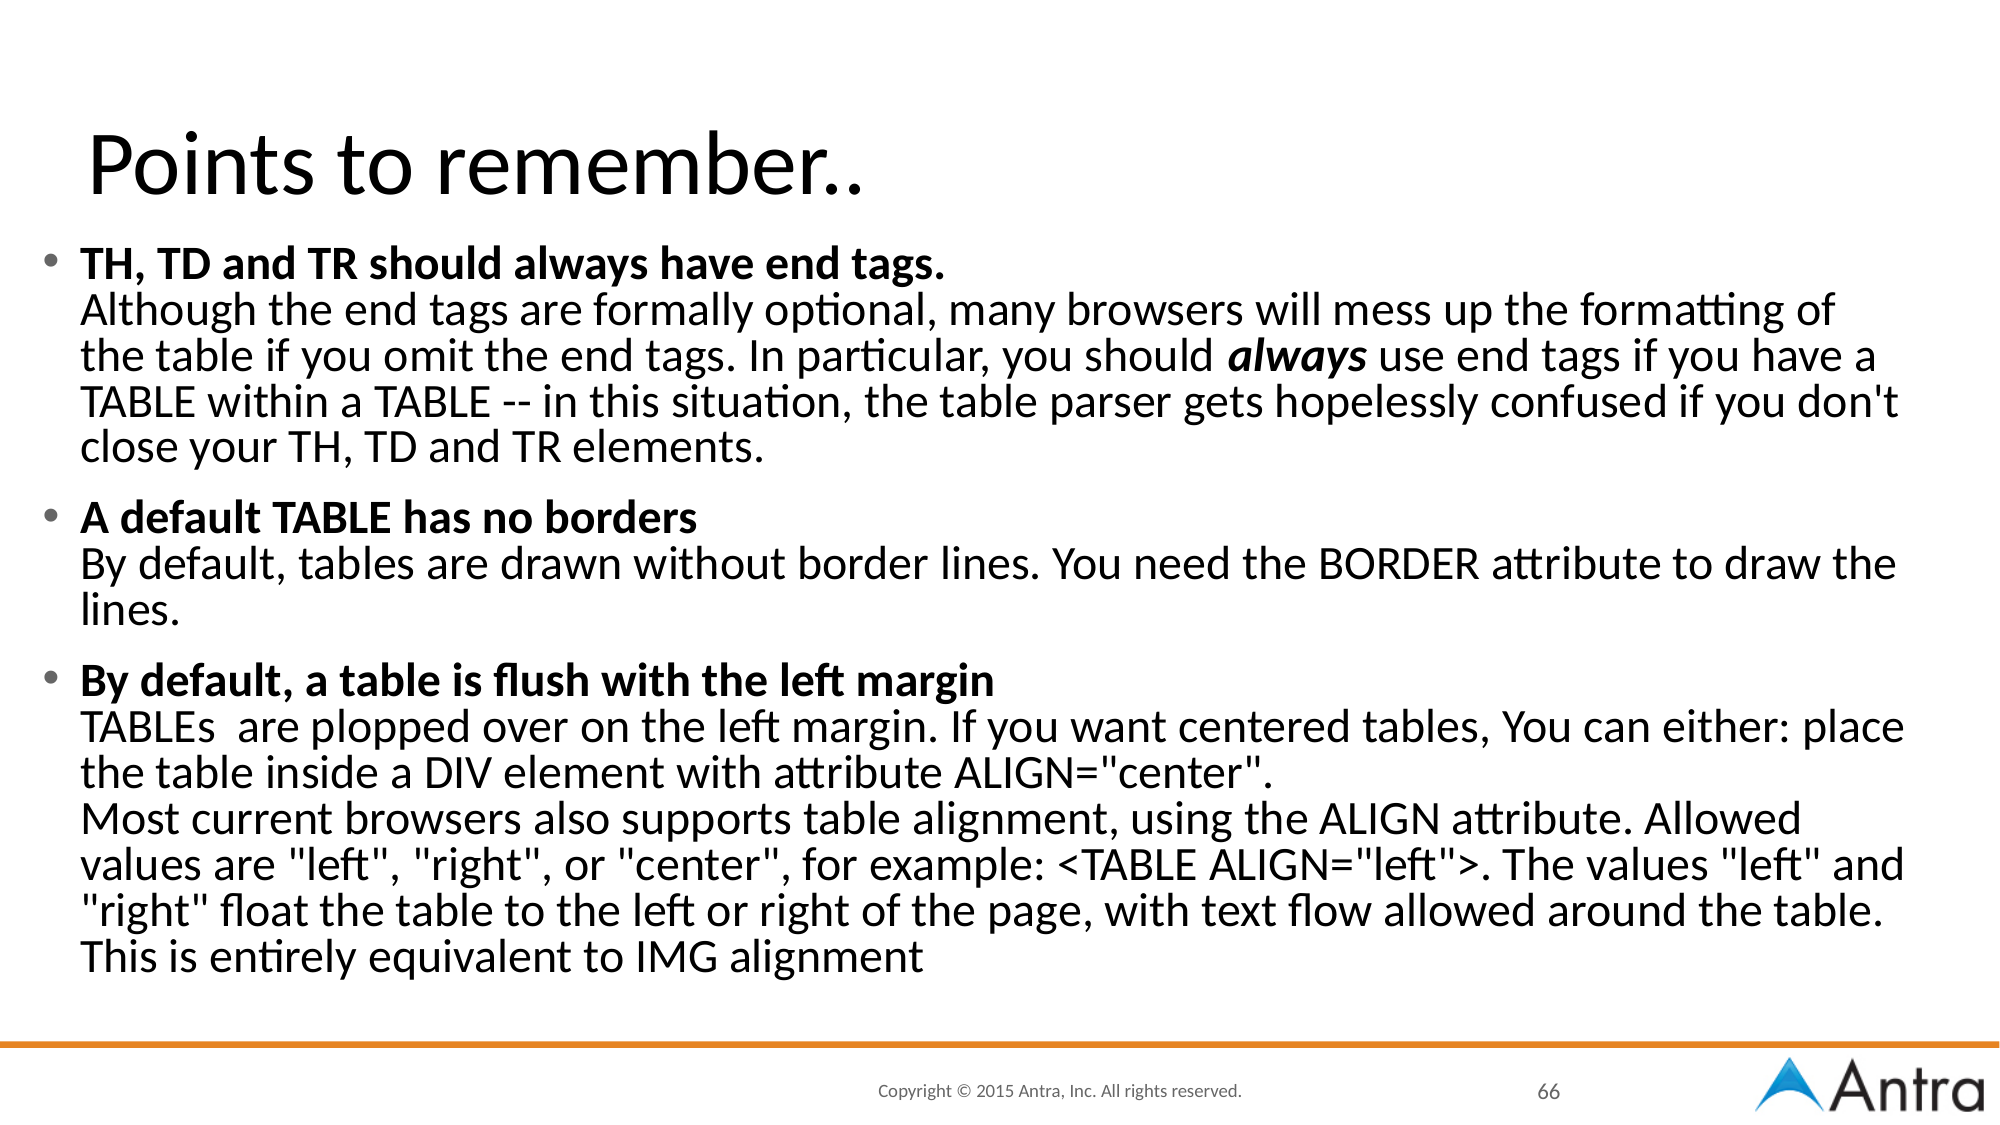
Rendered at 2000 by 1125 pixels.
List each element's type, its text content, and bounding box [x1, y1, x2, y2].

slide_number 66 [1498, 1075, 1561, 1106]
title Points to remember.. [87, 66, 1913, 213]
list TH, TD and TR should always have end tags. Although the end tags are formally optional, many browsers will mess up the formatting of the table if you omit the end tags. In particular, you should always use end tags if you have a TABLE within a TABLE -- in this situation, the table parser gets hopelessly confused if you don't close your TH, TD and TR elements. A default TABLE has no borders By default, tables are drawn without border lines. You need the BORDER attribute to draw the lines. By default, a table is flush with the left margin TABLEs are plopped over on the left margin. If you want centered tables, You can either: place the table inside a DIV element with attribute ALIGN="center". Most current browsers also supports table alignment, using the ALIGN attribute. Allowed values are "left", "right", or "center", for example: <TABLE ALIGN="left">. The values "left" and "right" float the table to the left or right of the page, with text flow allowed around the table. This is entirely equivalent to IMG alignment [42, 242, 1913, 1018]
picture [1744, 1048, 1994, 1122]
